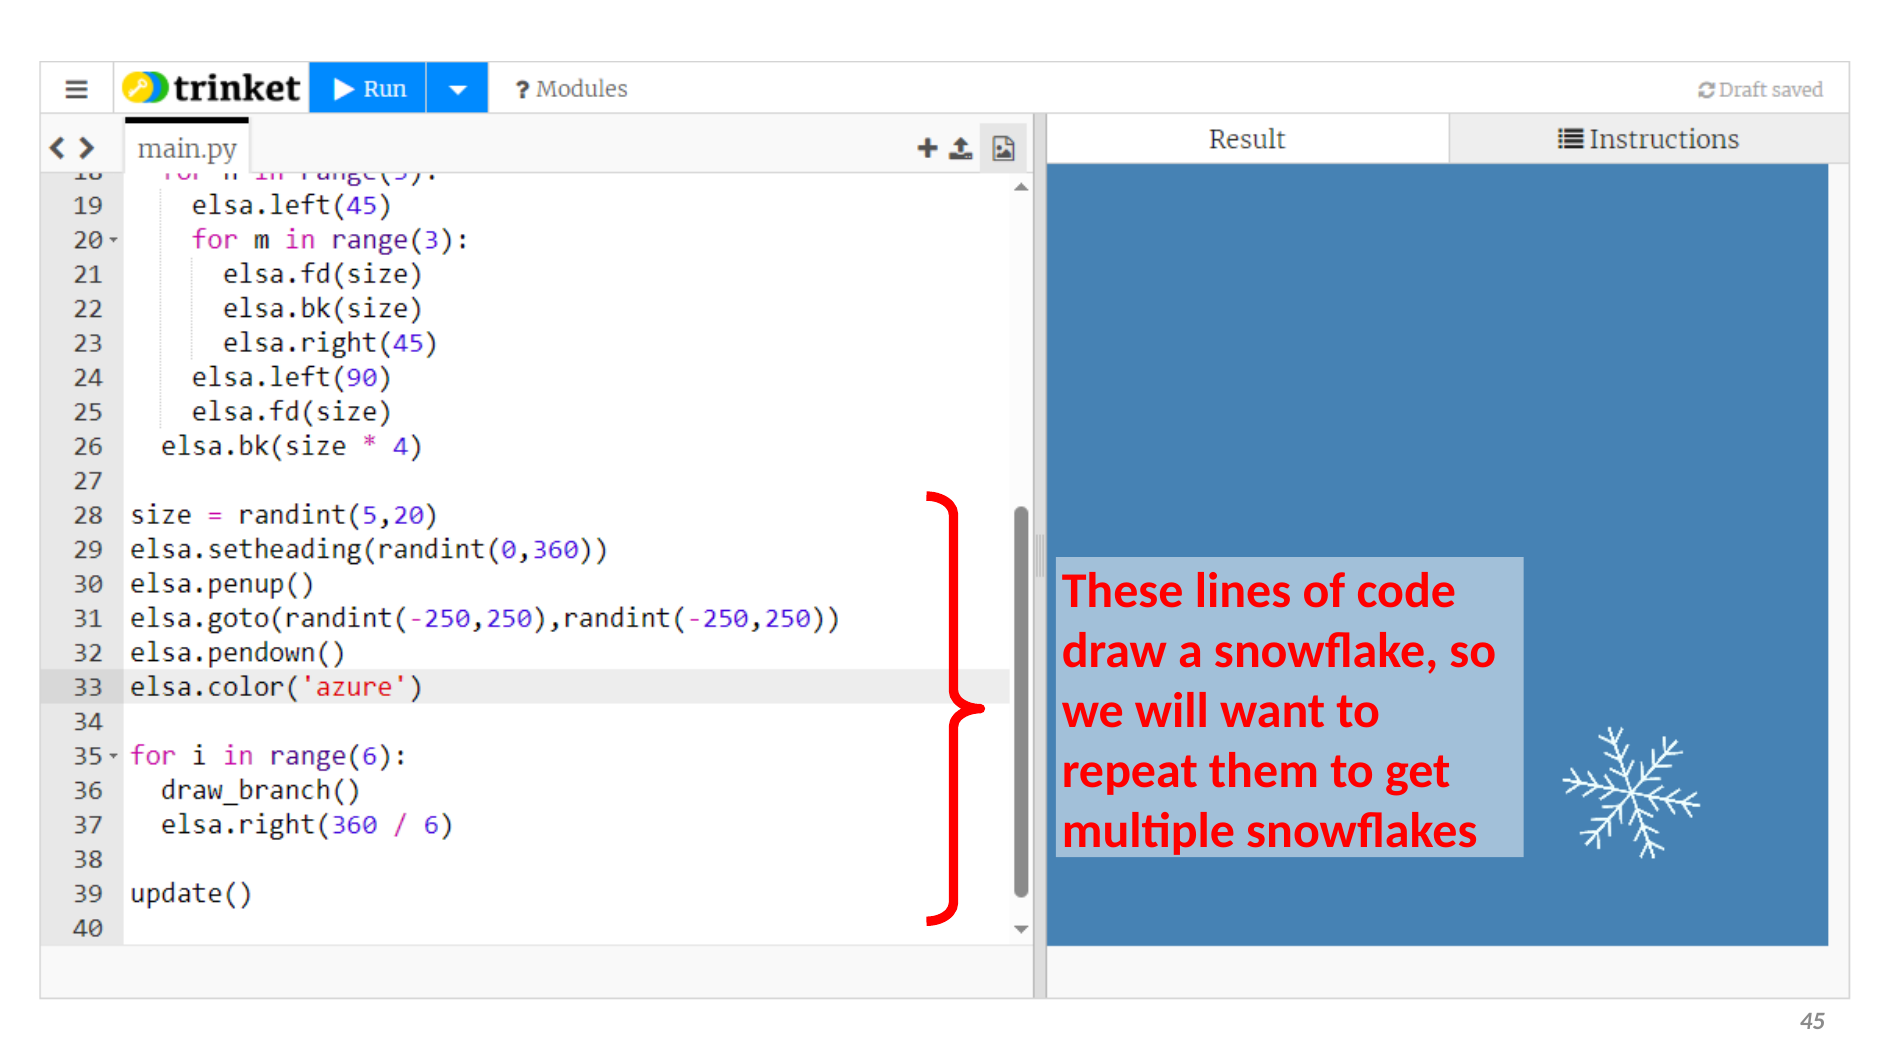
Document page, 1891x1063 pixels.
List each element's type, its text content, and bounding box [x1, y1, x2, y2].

picture [37, 61, 1852, 1002]
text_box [926, 495, 1525, 922]
slide_number 45 [1748, 1009, 1841, 1043]
